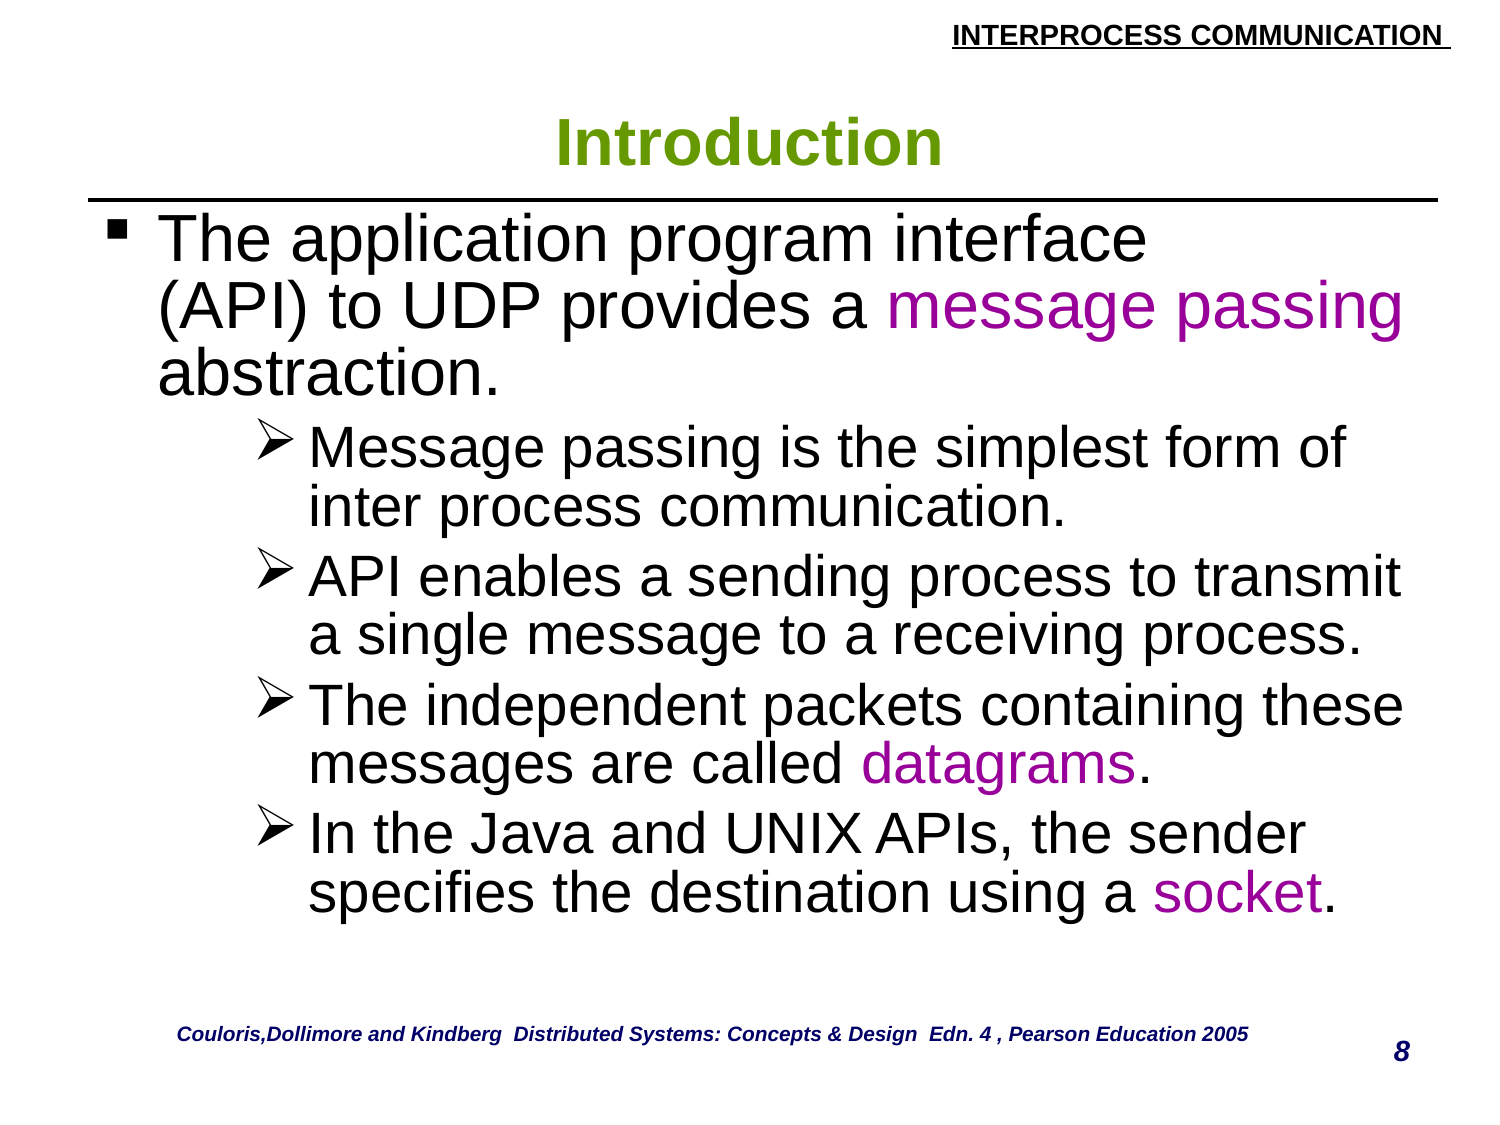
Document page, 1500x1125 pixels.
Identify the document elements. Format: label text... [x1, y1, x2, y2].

slide_number 8 [1074, 1024, 1426, 1103]
table_header The application program interface (API) to UDP provides a message passing abstraction. Message passing is the simplest form of inter process communication. API enables a sending process to transmit a single message to a receiving process. The independent packets containing these messages are called datagrams. In the Java and UNIX APIs, the sender specifies the destination using a socket. [88, 202, 1438, 981]
title Introduction [74, 37, 1426, 241]
text_box Couloris,Dollimore and Kindberg Distributed Systems: Concepts & Design Edn. 4 , Pearson Education 2005 [74, 1012, 1350, 1090]
